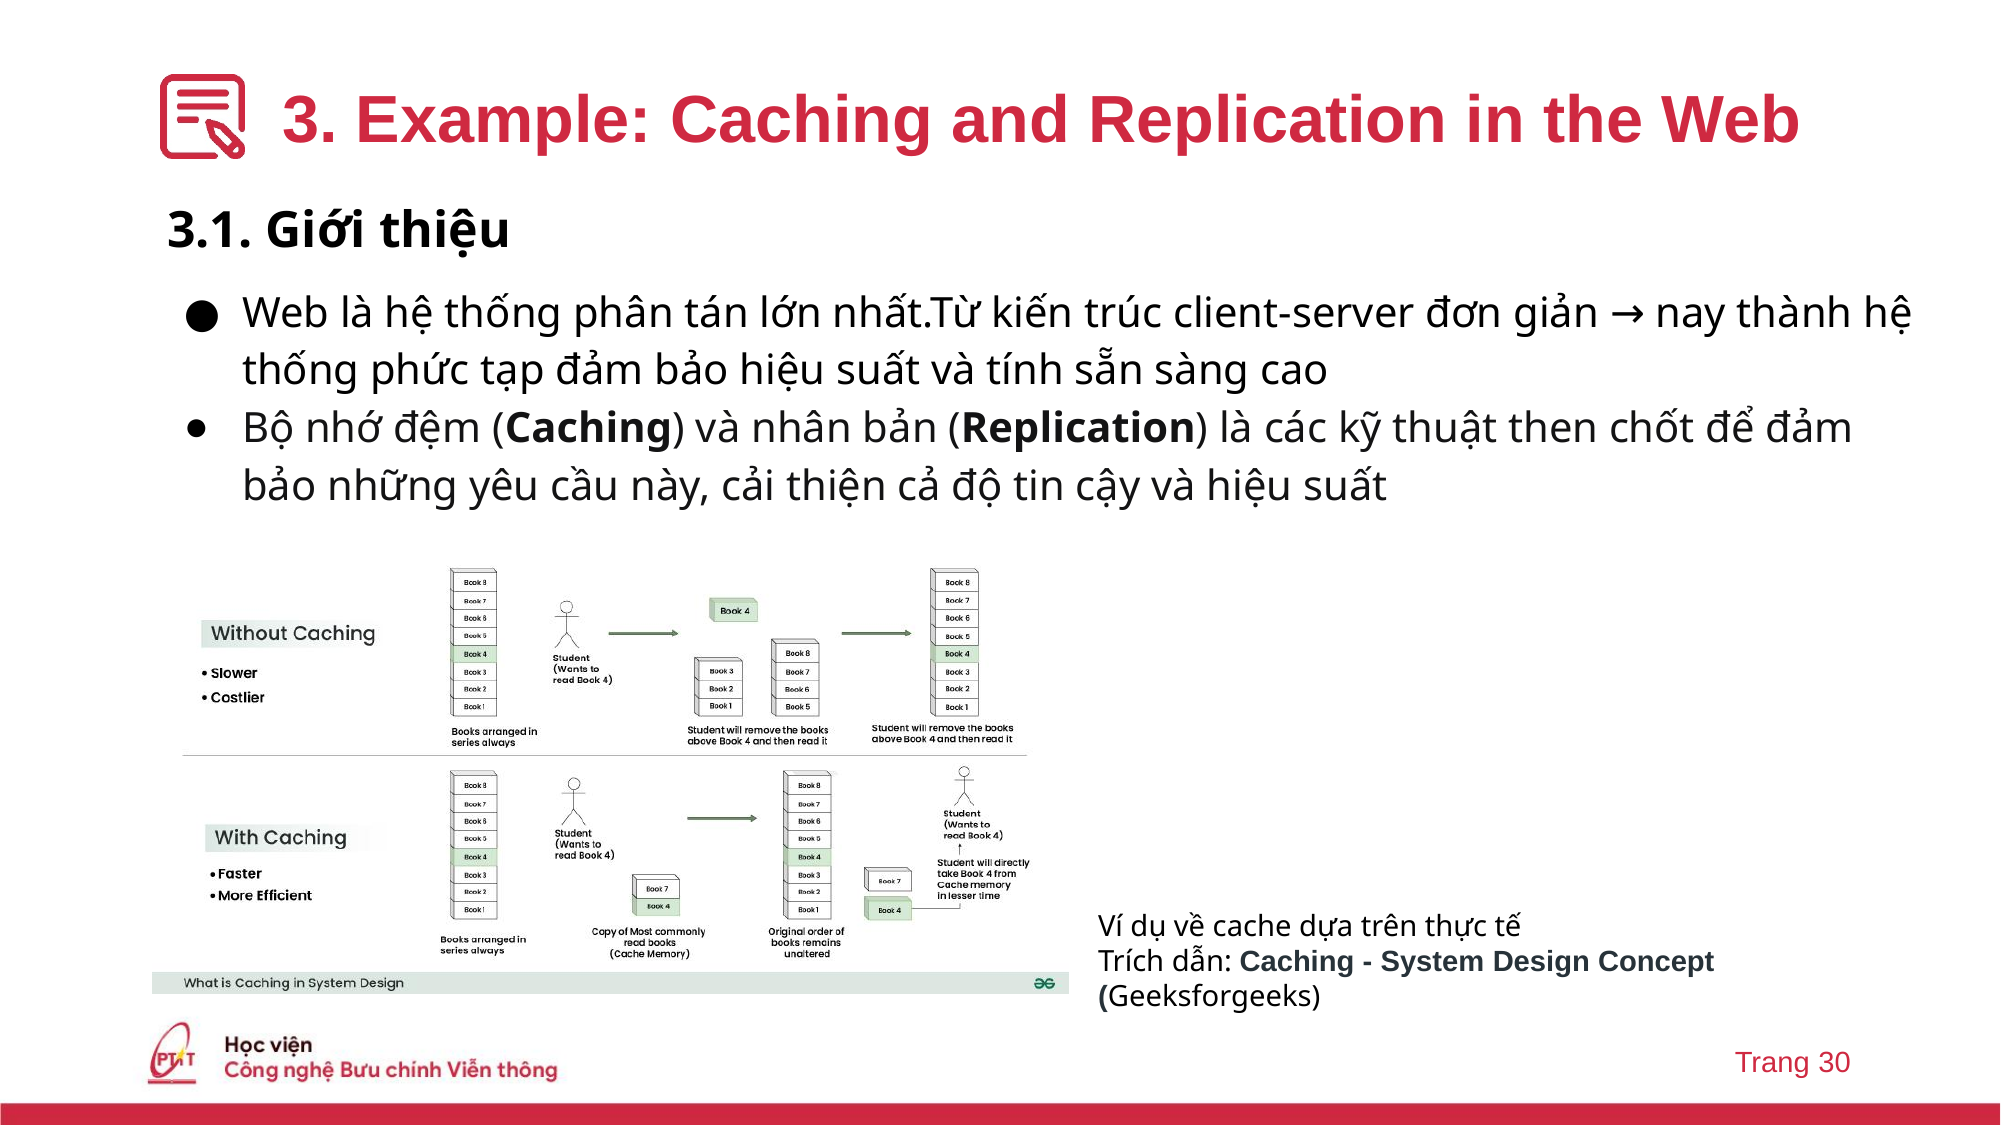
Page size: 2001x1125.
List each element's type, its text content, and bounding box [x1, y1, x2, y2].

title 3. Example: Caching and Replication in the Web [266, 59, 1863, 183]
text_box Ví dụ về cache dựa trên thực tế Trích dẫn: Caching - System Design Concept (Geeksforgeeks) [1083, 892, 1957, 1027]
picture [0, 0, 2001, 1125]
text_box 3.1. Giới thiệu [152, 182, 1457, 273]
list Web là hệ thống phân tán lớn nhất.Từ kiến trúc client-server đơn giản → nay thành hệ thống phức tạp đảm bảo hiệu suất và tính sẵn sàng cao Bộ nhớ đệm (Caching) và nhân bản (Replication) là các kỹ thuật then chốt để đảm bảo những yêu cầu này, cải thiện cả độ tin cậy và hiệu suất [152, 270, 1932, 924]
